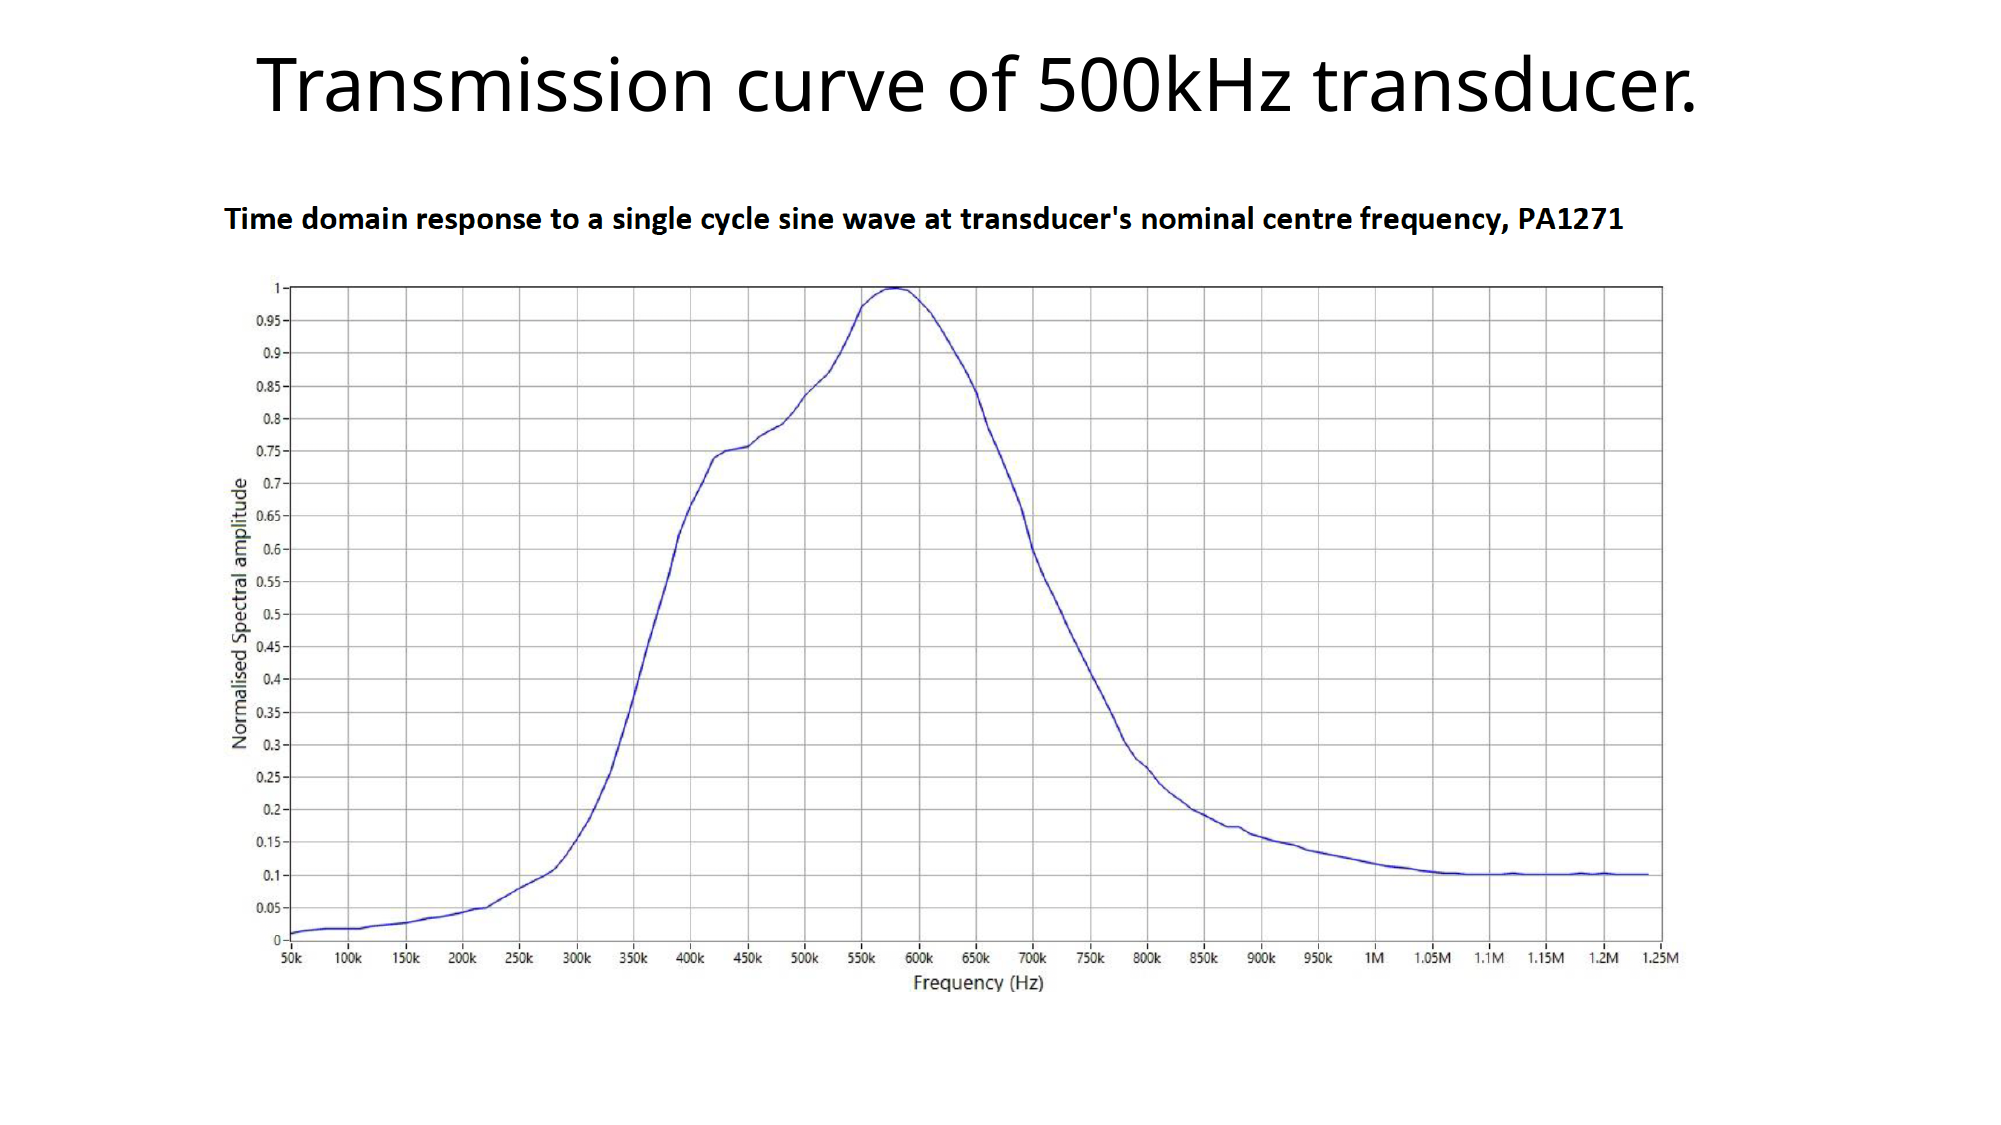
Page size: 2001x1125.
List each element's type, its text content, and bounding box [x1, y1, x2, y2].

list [157, 190, 1748, 992]
title Transmission curve of 500kHz transducer. [241, 32, 1749, 143]
